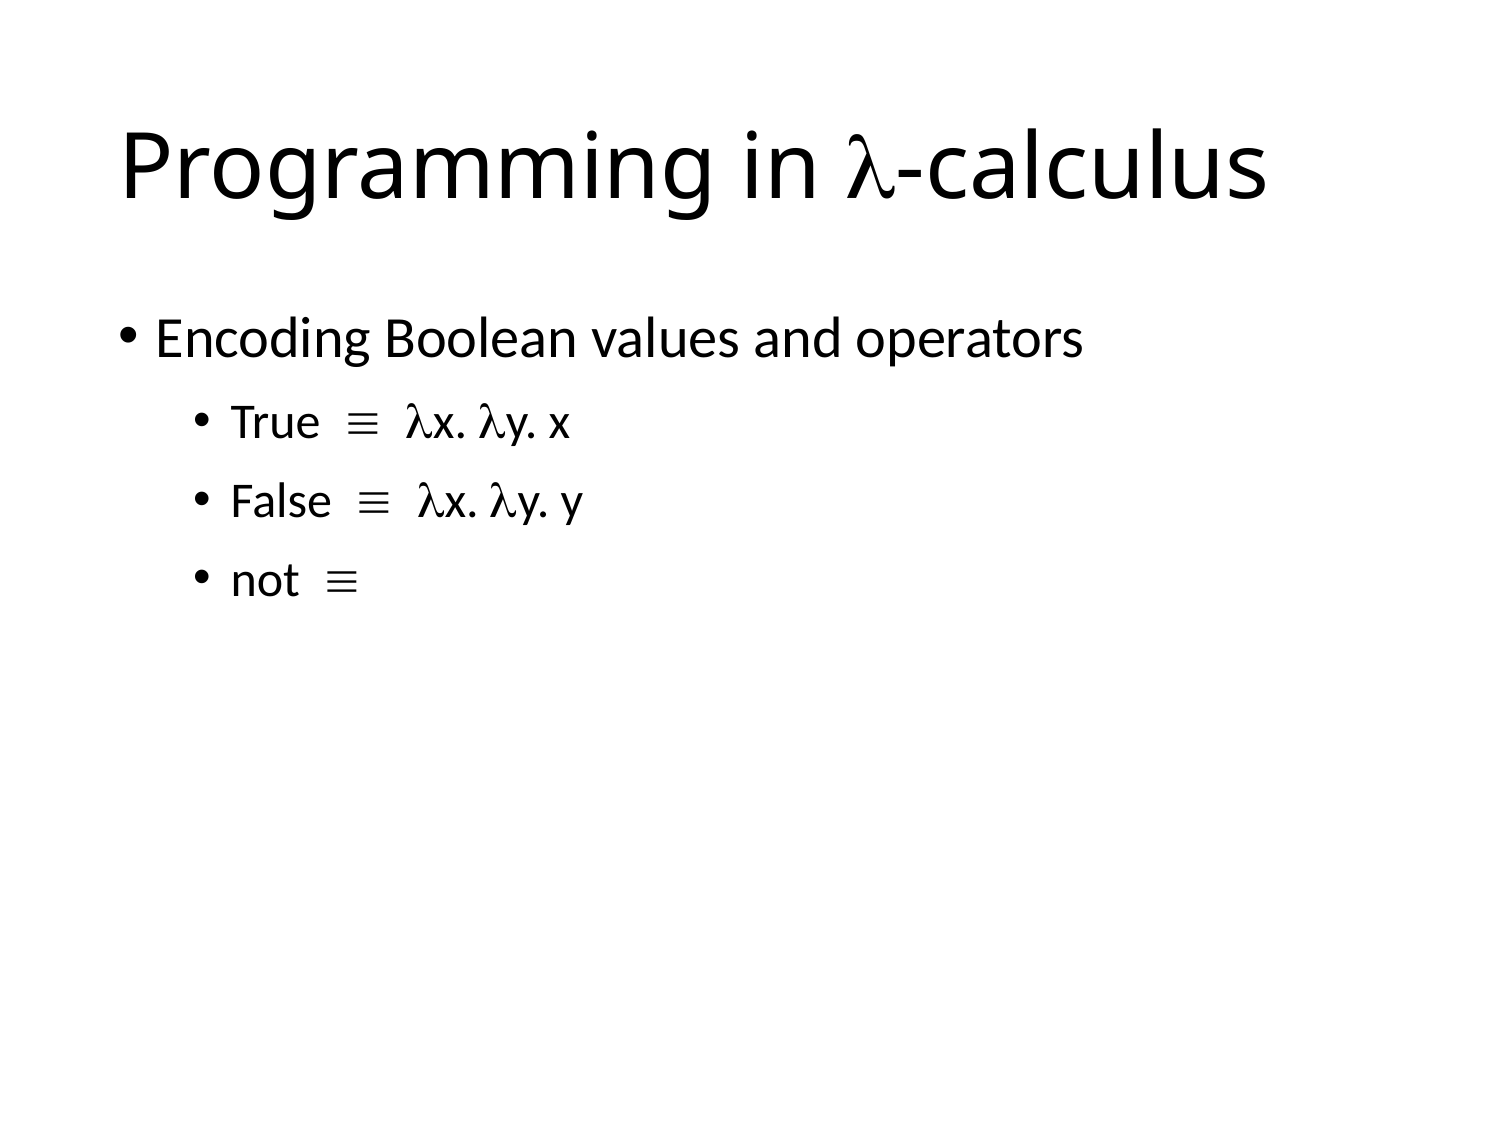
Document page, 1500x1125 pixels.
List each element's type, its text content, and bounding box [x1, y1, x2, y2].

title Programming in -calculus [103, 59, 1397, 278]
list Encoding Boolean values and operators True  x. y. x False  x. y. y not  [103, 299, 1397, 1014]
